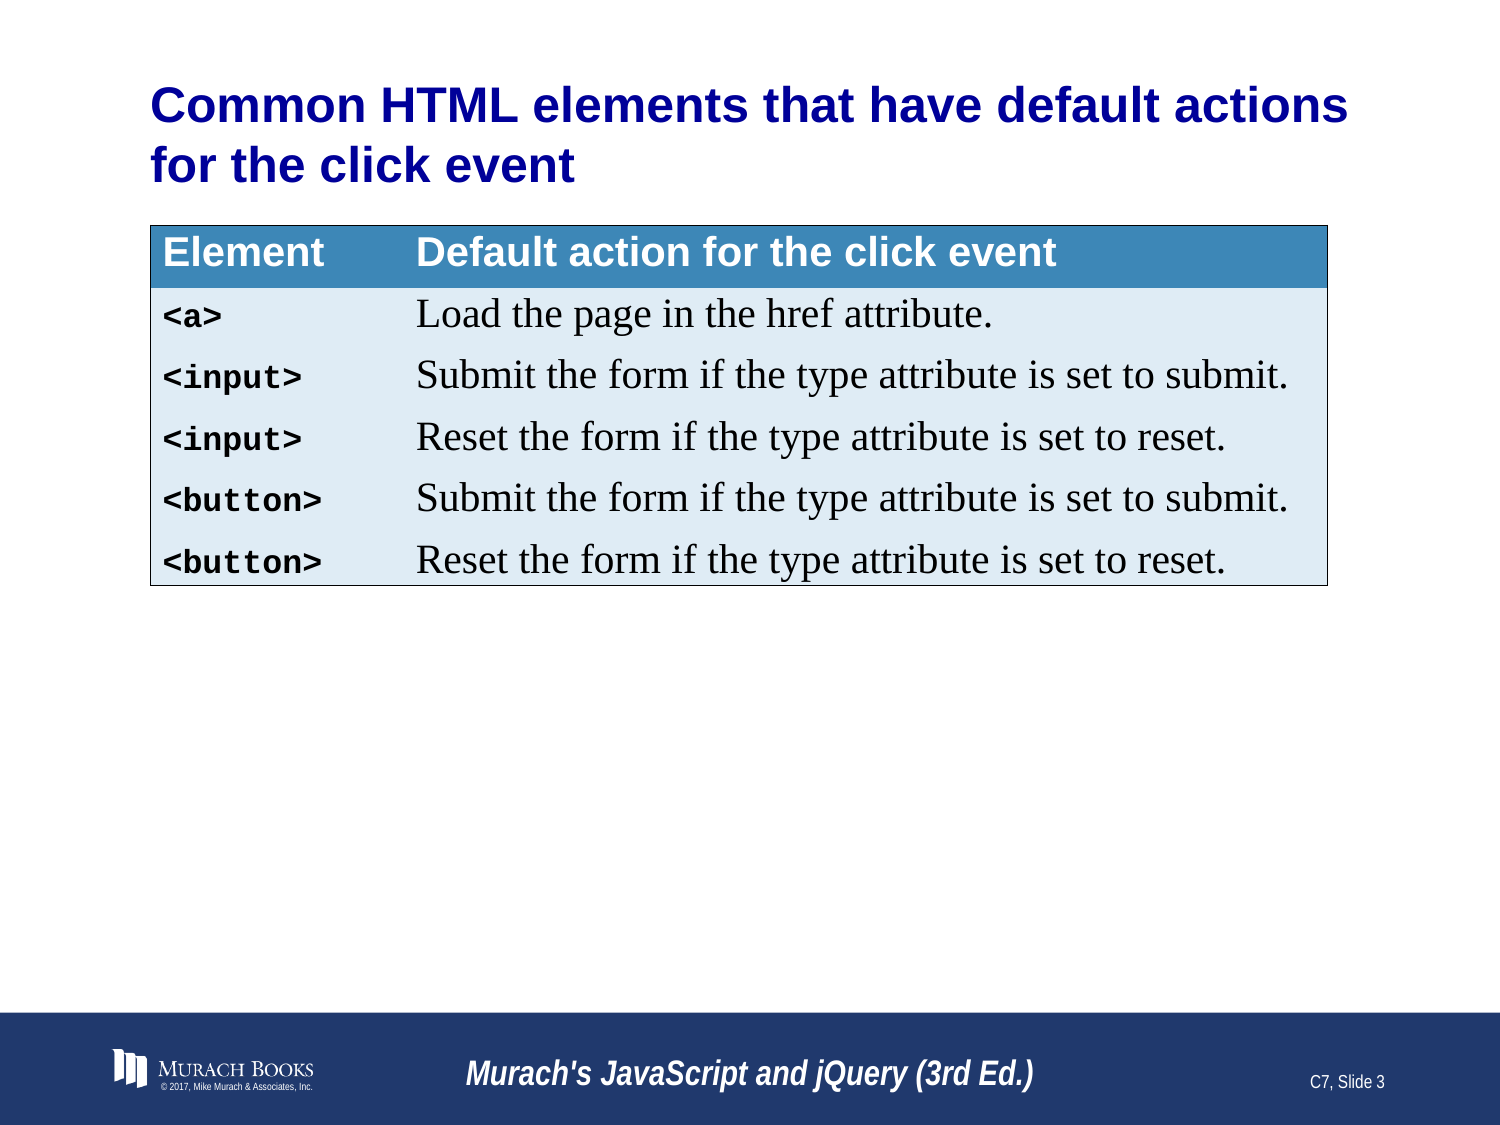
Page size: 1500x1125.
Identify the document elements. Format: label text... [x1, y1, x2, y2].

slide_number C7, Slide 3 [1087, 1025, 1400, 1100]
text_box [149, 212, 1363, 599]
footer © 2017, Mike Murach & Associates, Inc. [12, 1025, 463, 1100]
slide_number Murach's JavaScript and jQuery (3rd Ed.) [463, 1025, 1050, 1100]
title Common HTML elements that have default actions for the click event [150, 102, 1350, 164]
